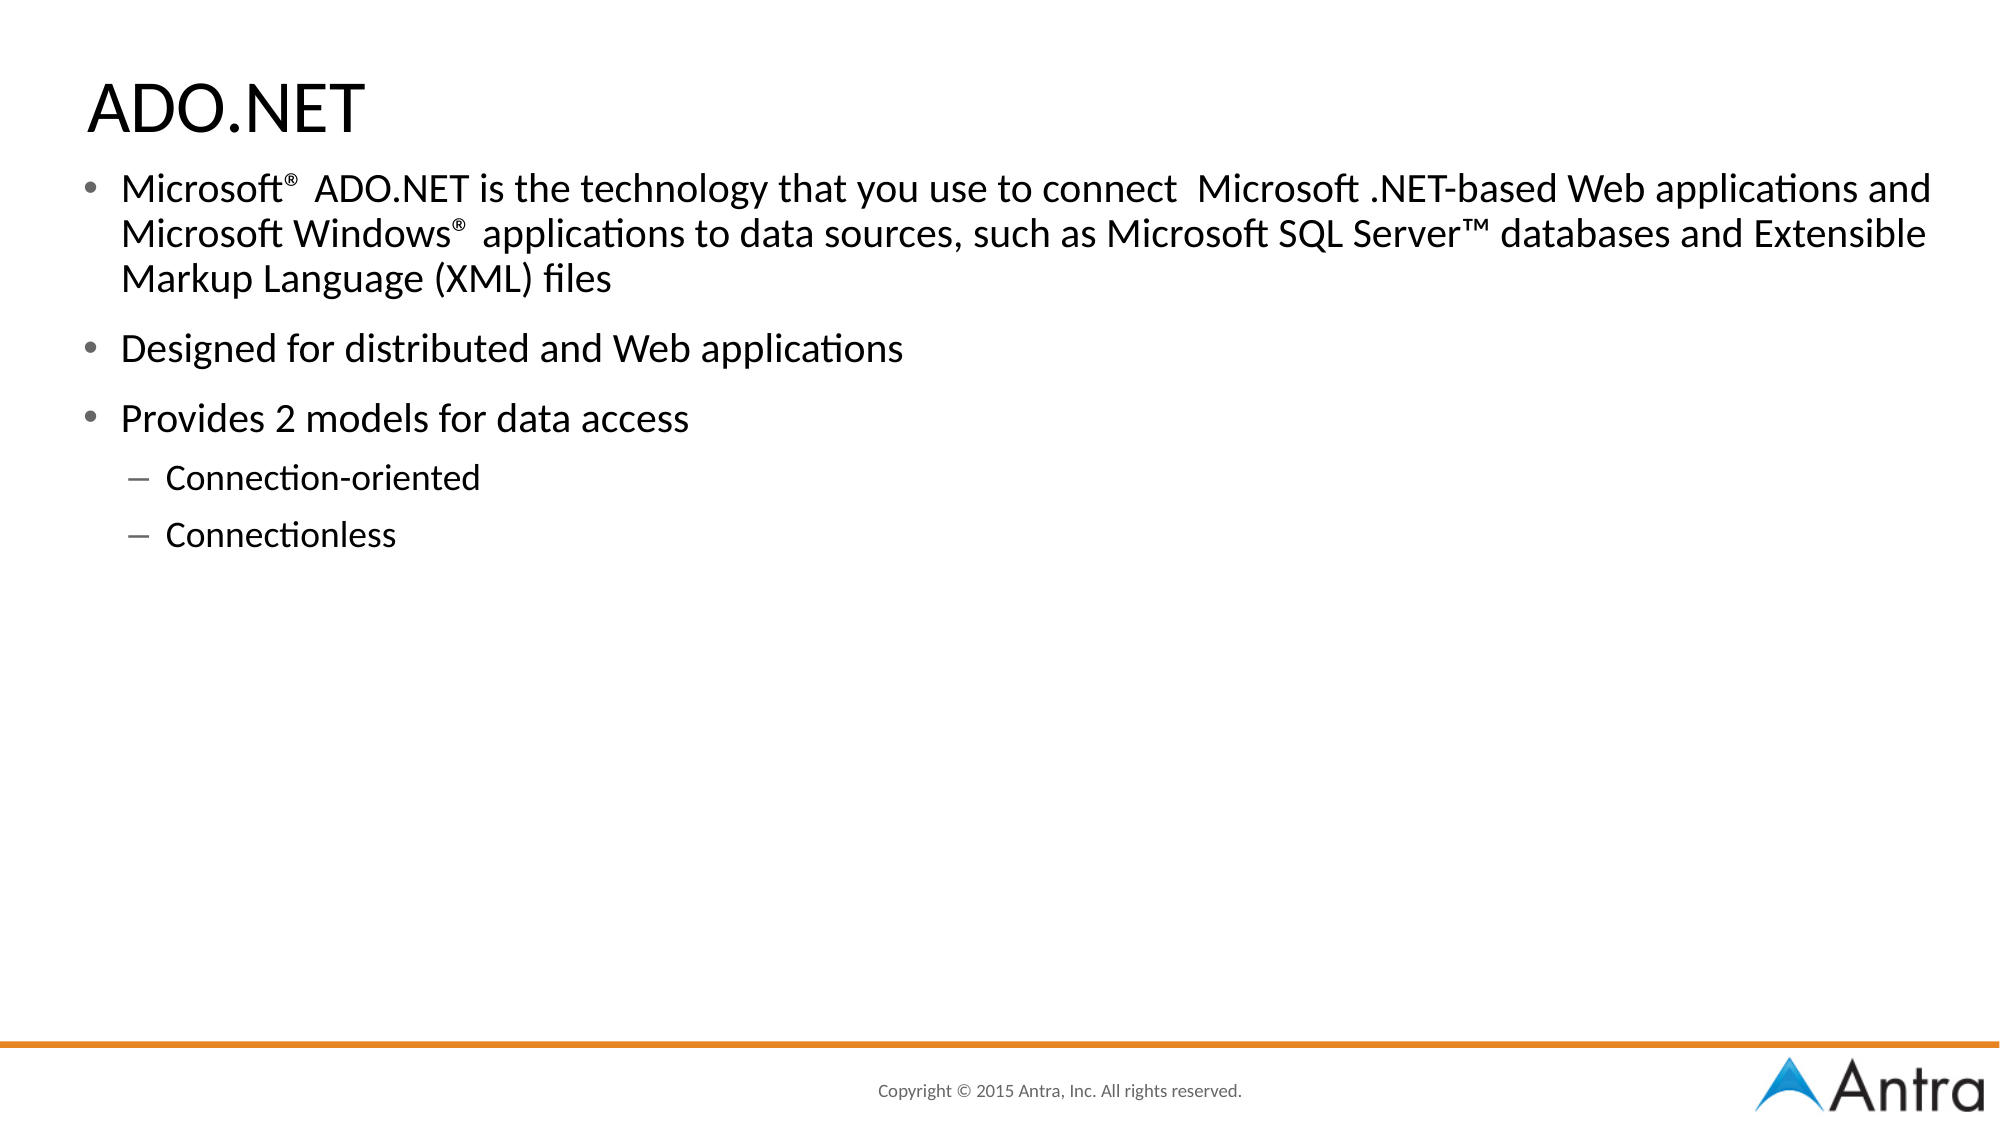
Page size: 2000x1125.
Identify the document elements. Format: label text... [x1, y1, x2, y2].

title ADO.NET [87, 1, 1913, 147]
list Microsoft® ADO.NET is the technology that you use to connect Microsoft .NET-based Web applications and Microsoft Windows® applications to data sources, such as Microsoft SQL Server™ databases and Extensible Markup Language (XML) files Designed for distributed and Web applications Provides 2 models for data access Connection-oriented Connectionless [83, 166, 1960, 610]
picture [1744, 1048, 1994, 1122]
